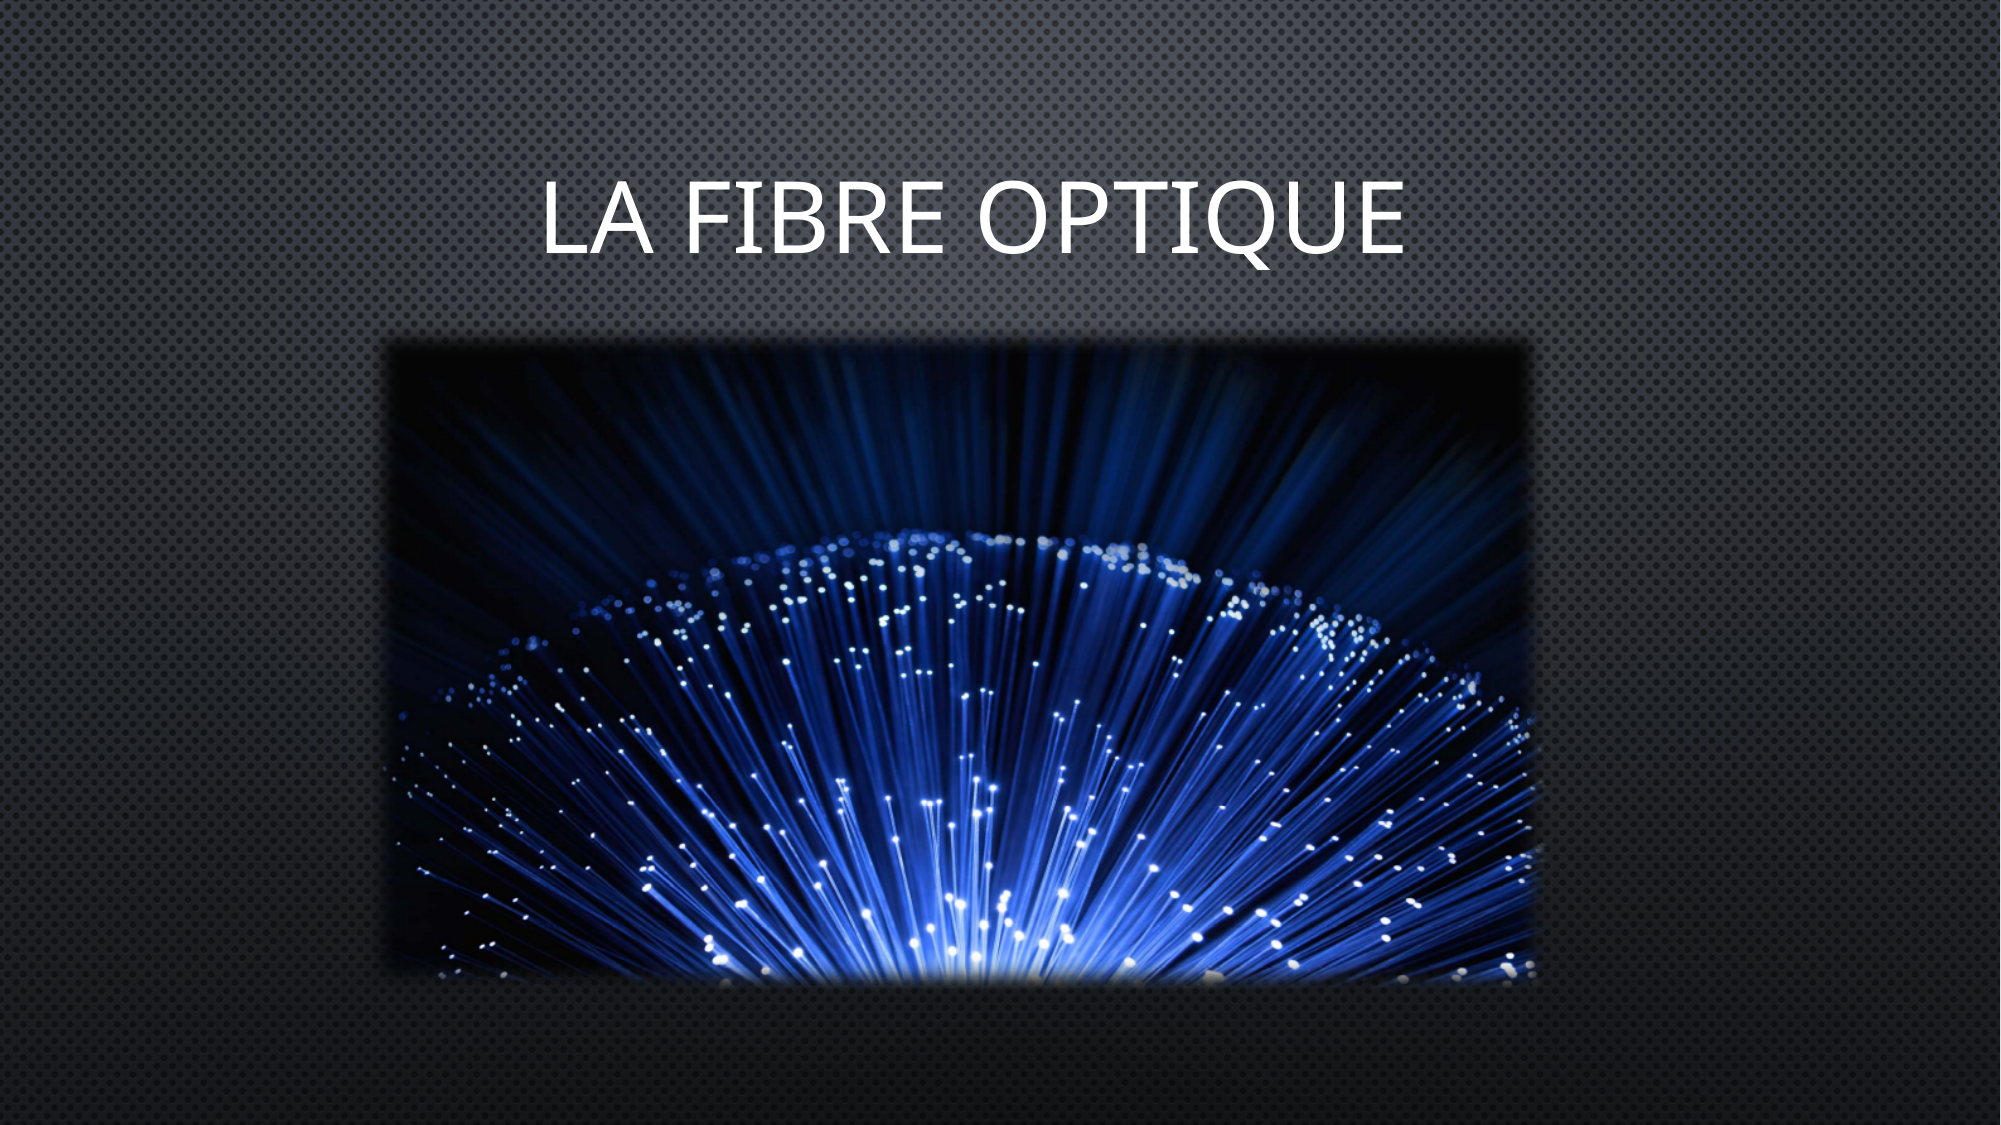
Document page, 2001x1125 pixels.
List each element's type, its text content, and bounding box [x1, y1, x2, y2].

picture [365, 321, 1551, 993]
title LA FIBRE OPTIQUE [262, 135, 1686, 282]
